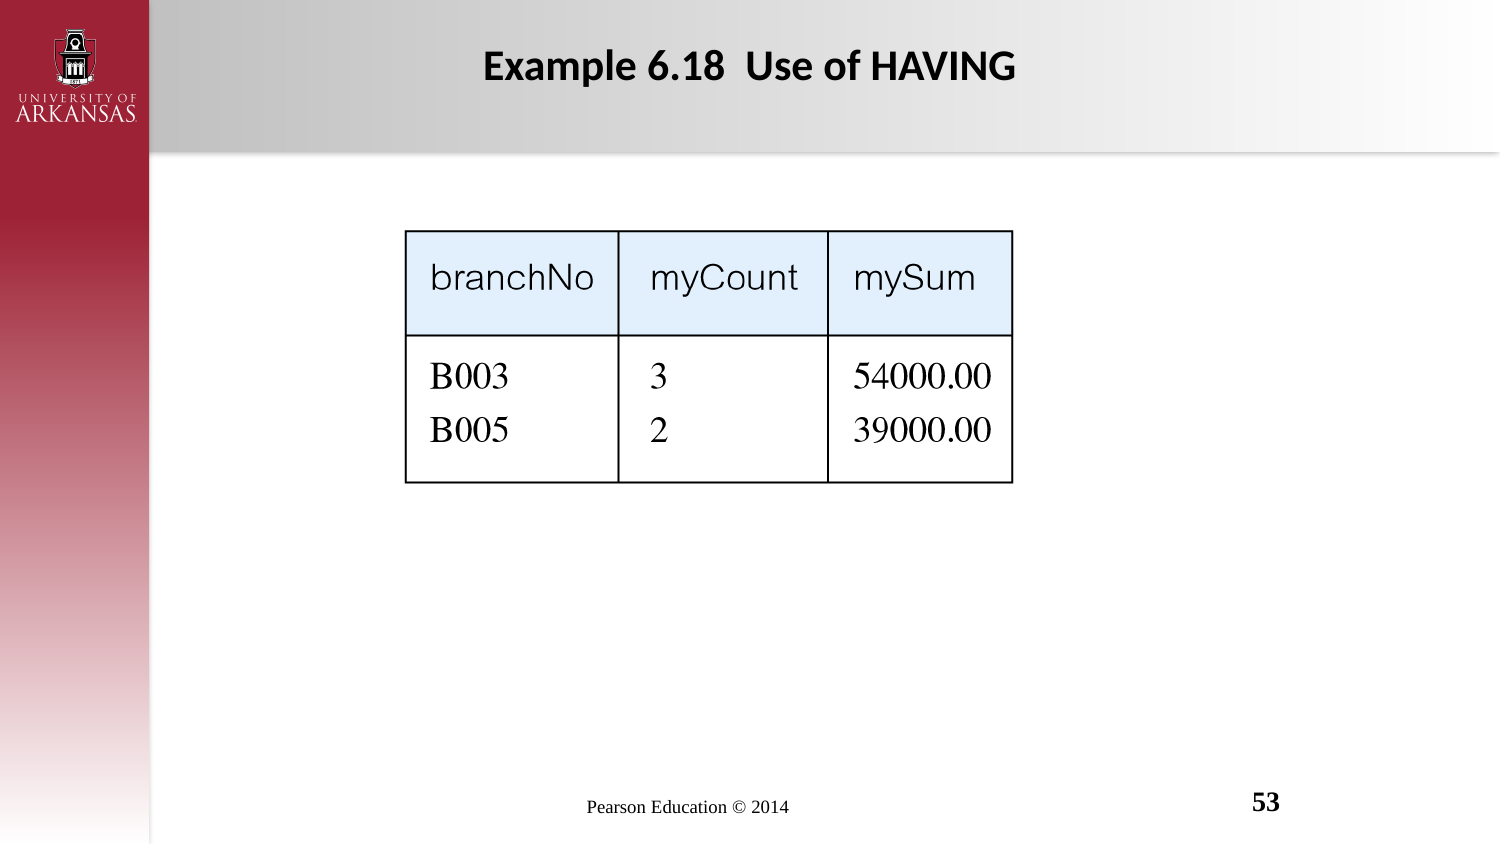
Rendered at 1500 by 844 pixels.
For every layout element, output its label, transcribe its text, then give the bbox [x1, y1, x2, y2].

picture [15, 29, 137, 122]
text_box Pearson Education © 2014 [571, 787, 966, 825]
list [395, 217, 1025, 497]
text_box 53 [1237, 776, 1313, 833]
title Example 6.18 Use of HAVING [234, 28, 1266, 97]
